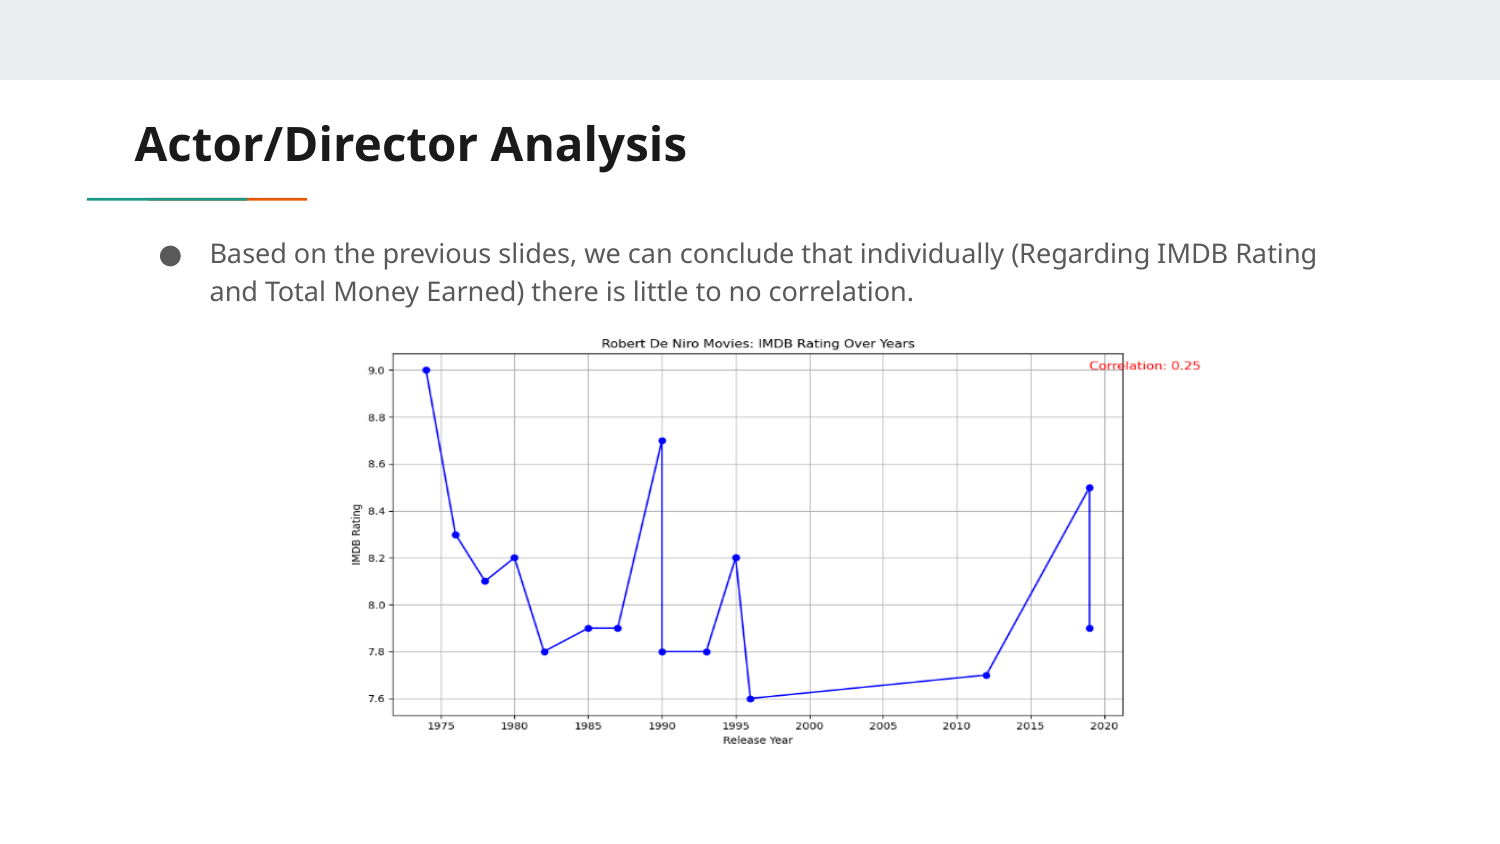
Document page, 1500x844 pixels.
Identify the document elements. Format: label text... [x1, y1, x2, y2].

list Based on the previous slides, we can conclude that individually (Regarding IMDB Rating and Total Money Earned) there is little to no correlation. [119, 217, 1381, 797]
title Actor/Director Analysis [119, 98, 1381, 187]
picture [343, 334, 1212, 759]
